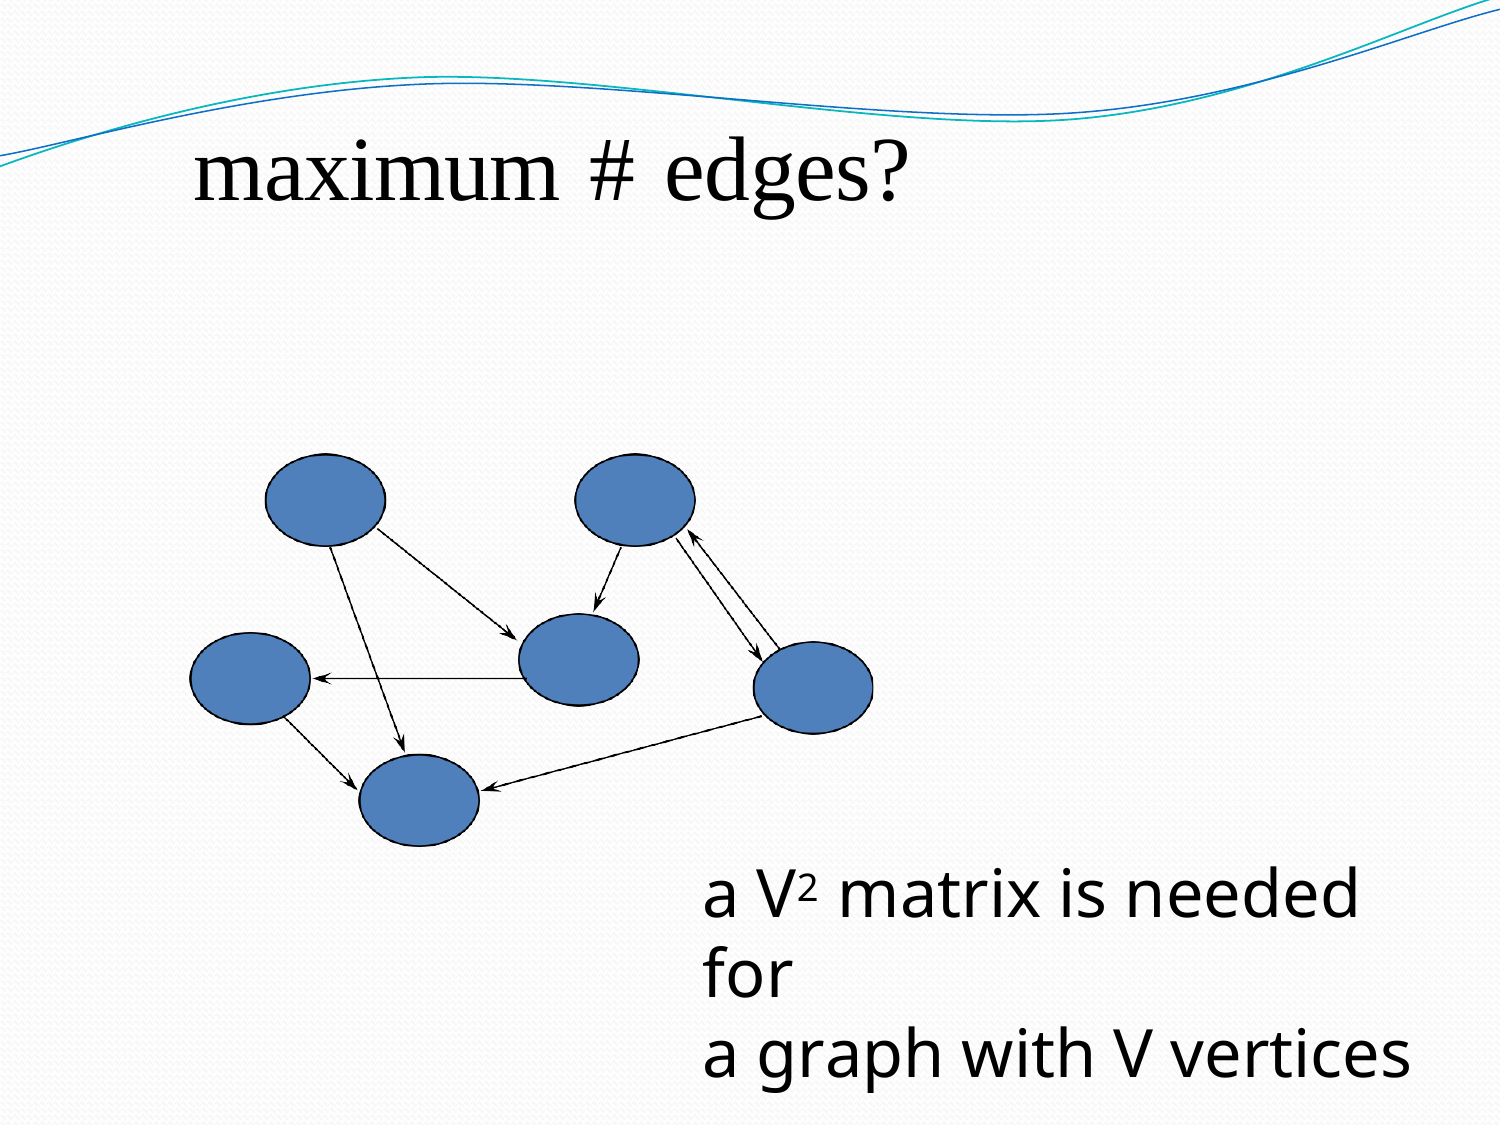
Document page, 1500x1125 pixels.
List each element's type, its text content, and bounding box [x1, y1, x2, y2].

text_box [189, 453, 874, 847]
text_box maximum # edges? [191, 108, 1309, 219]
text_box a V2 matrix is needed for a graph with V vertices [700, 850, 1435, 1091]
